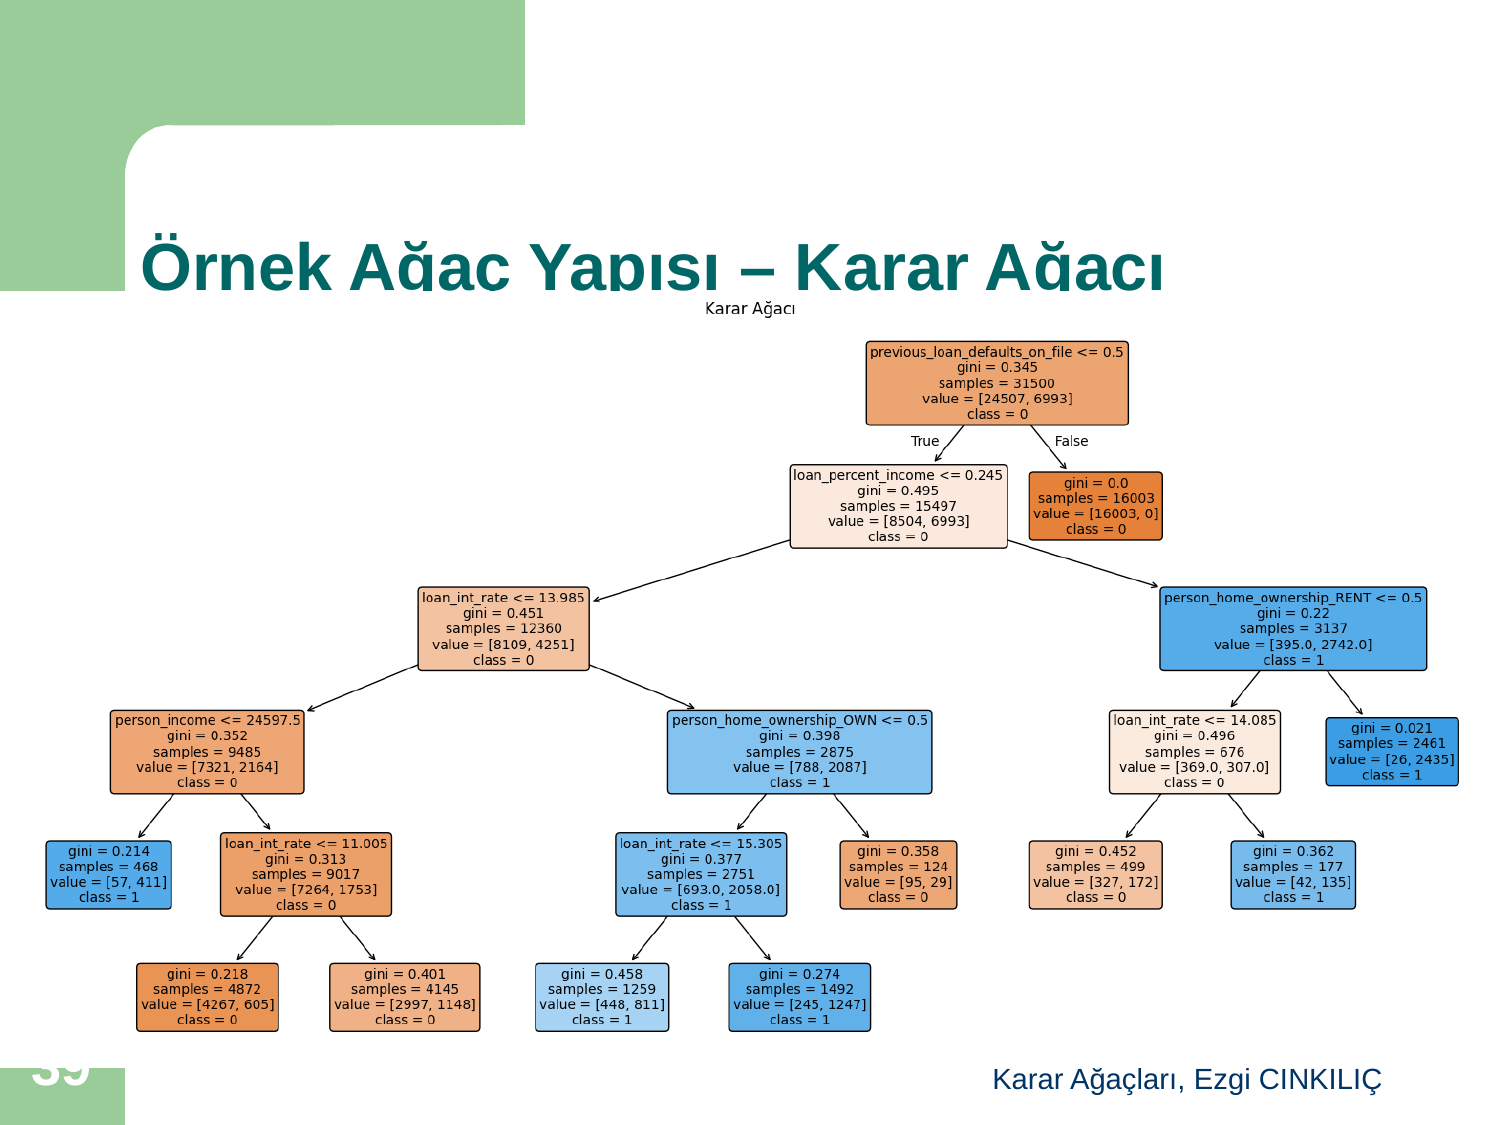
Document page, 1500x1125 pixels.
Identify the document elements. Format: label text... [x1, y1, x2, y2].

footer Karar Ağaçları, Ezgi CİNKILIÇ [950, 1068, 1426, 1103]
picture [0, 291, 1500, 1068]
title Örnek Ağaç Yapısı – Karar Ağacı [125, 125, 1425, 291]
slide_number 39 [13, 1068, 111, 1105]
